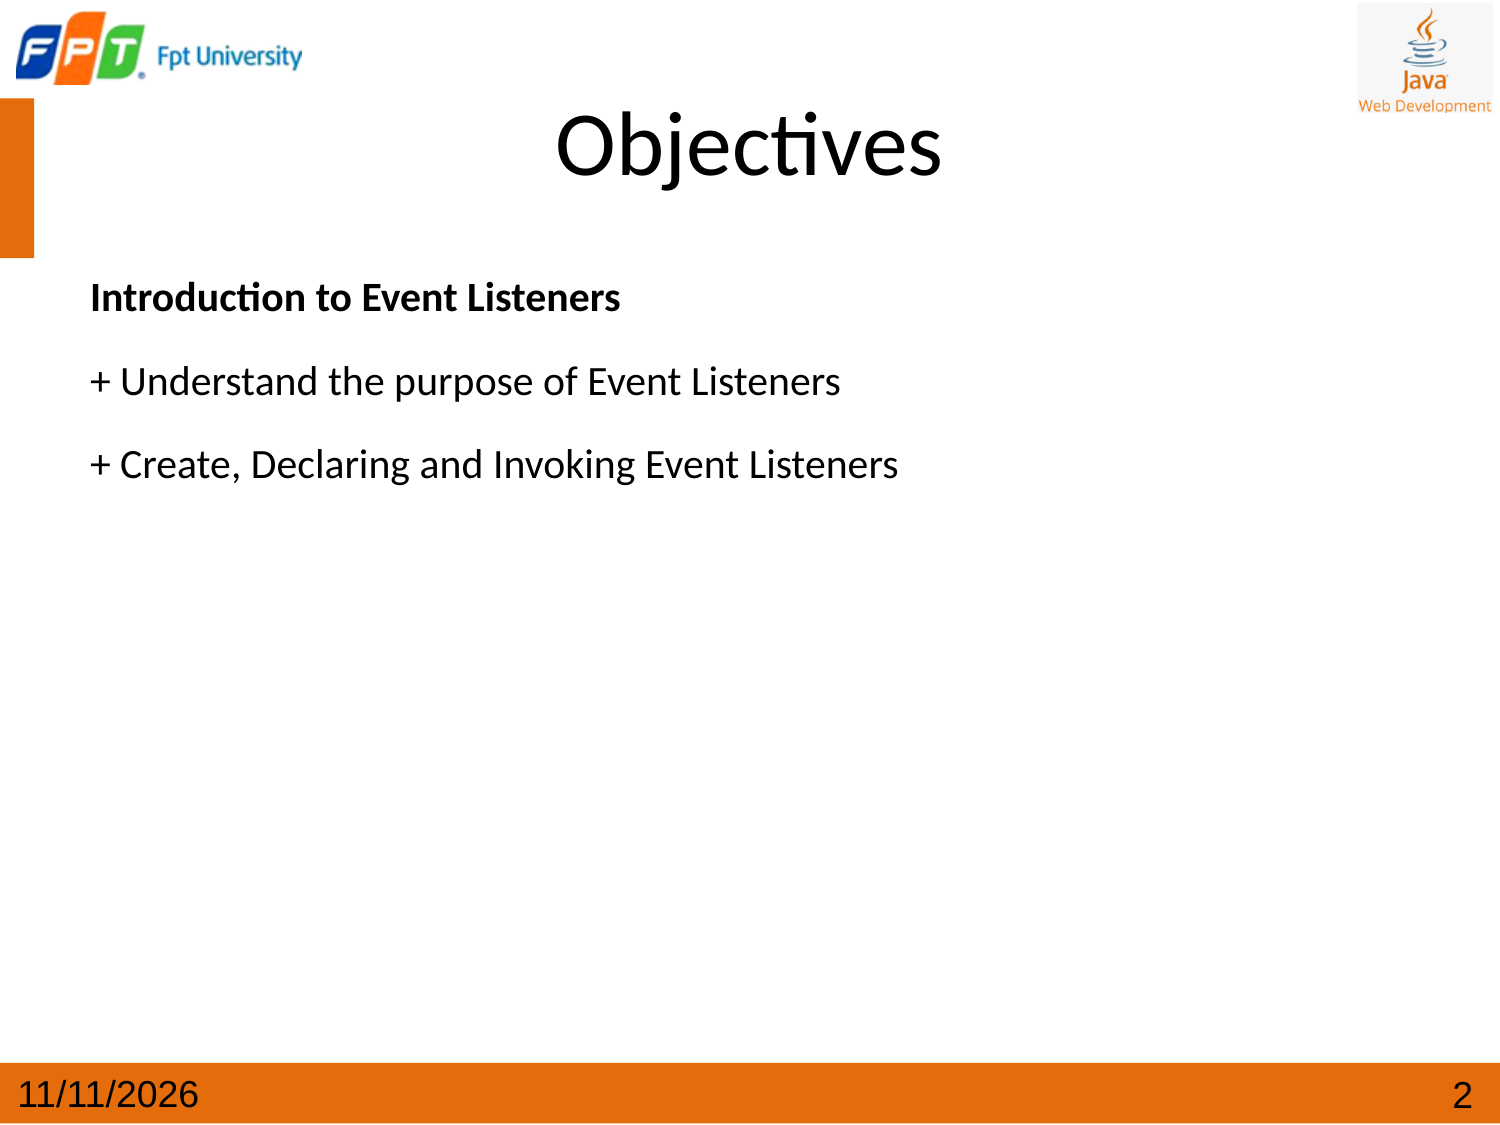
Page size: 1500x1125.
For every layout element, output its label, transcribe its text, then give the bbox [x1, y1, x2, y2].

title Objectives [75, 45, 1425, 233]
picture [16, 11, 302, 85]
text_box 4/24/2024 [2, 1062, 231, 1123]
text_box 2 [1437, 1063, 1500, 1124]
picture [1357, 3, 1493, 113]
list Introduction to Event Listeners + Understand the purpose of Event Listeners + Create, Declaring and Invoking Event Listeners [75, 262, 1425, 1005]
